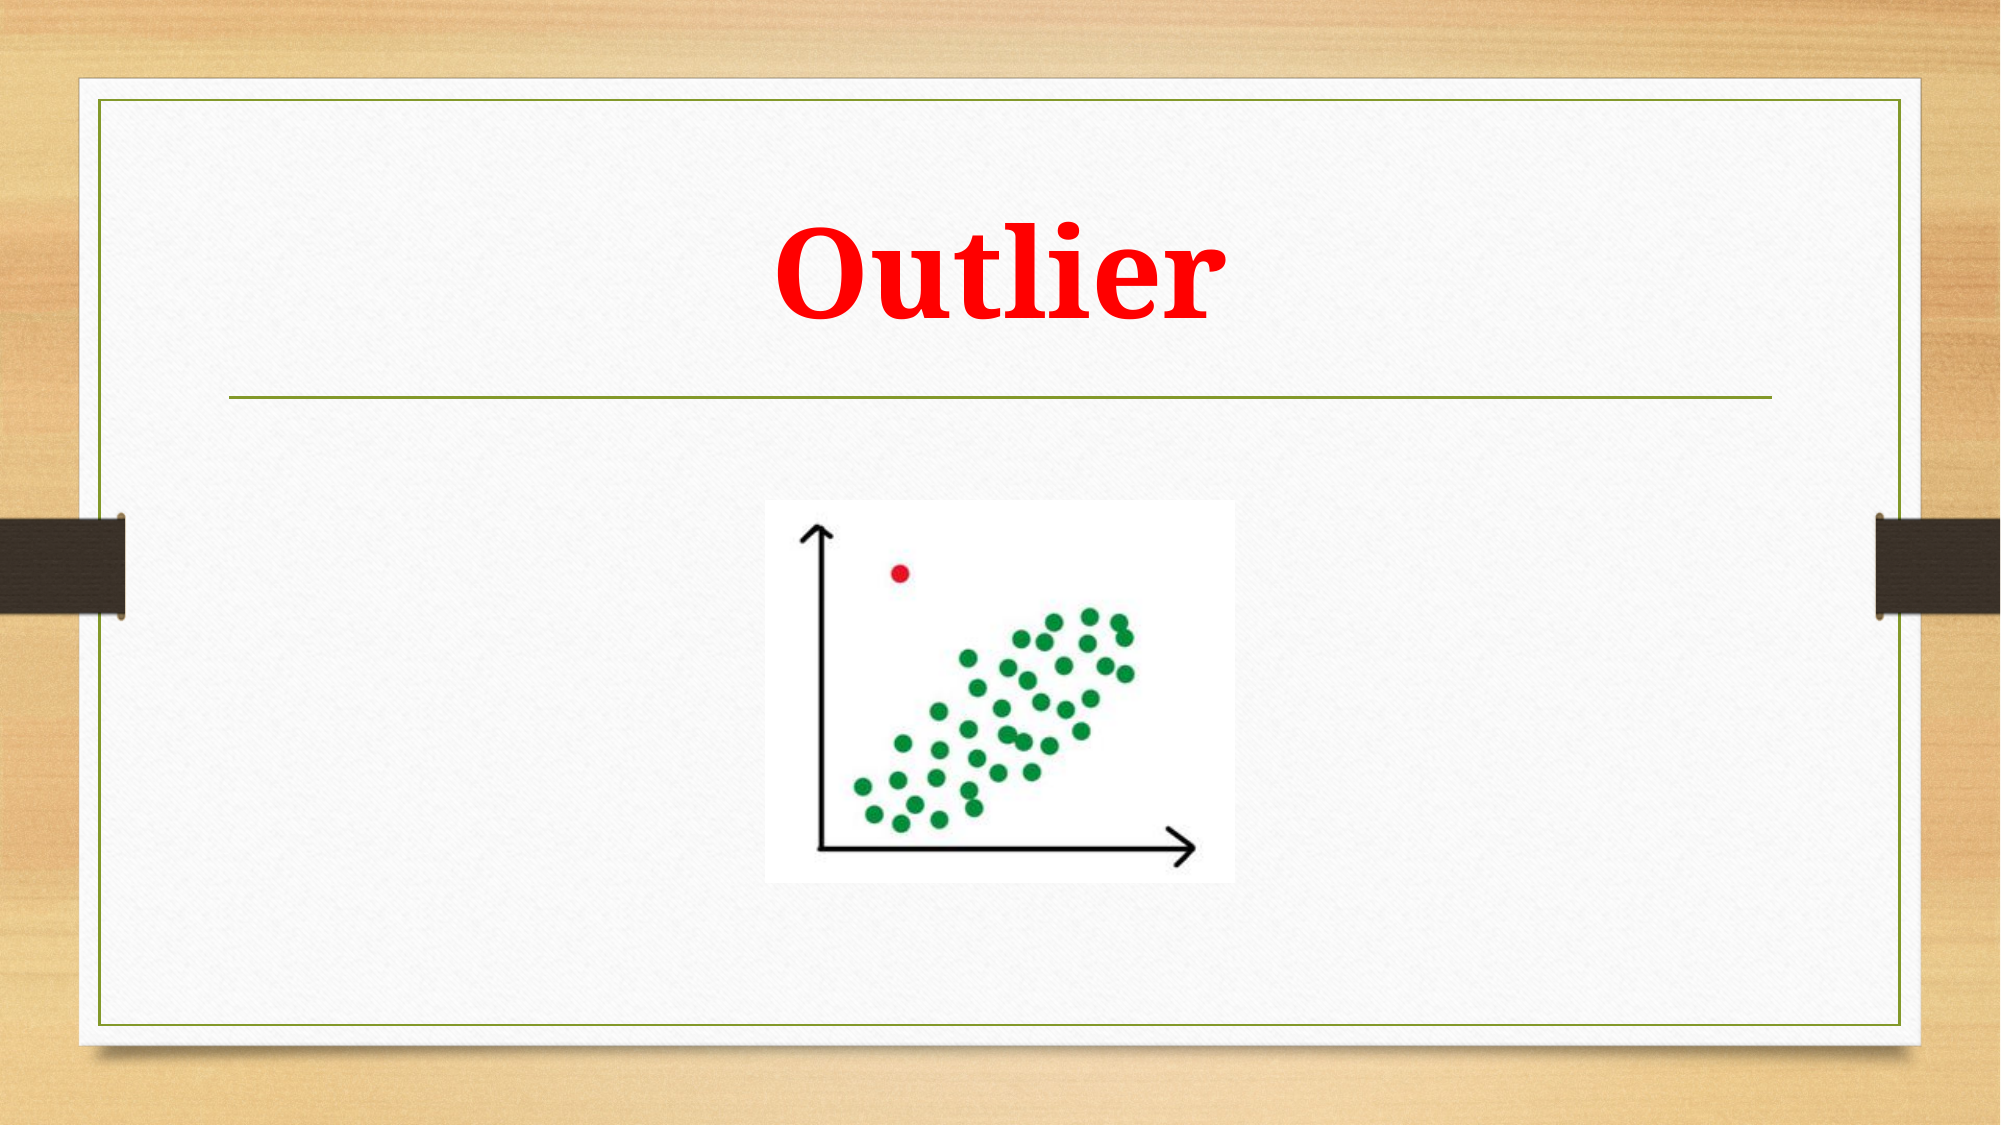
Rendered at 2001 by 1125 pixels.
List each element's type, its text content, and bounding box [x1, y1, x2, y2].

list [765, 499, 1235, 884]
title Outlier [212, 161, 1788, 375]
picture [0, 0, 2001, 1125]
